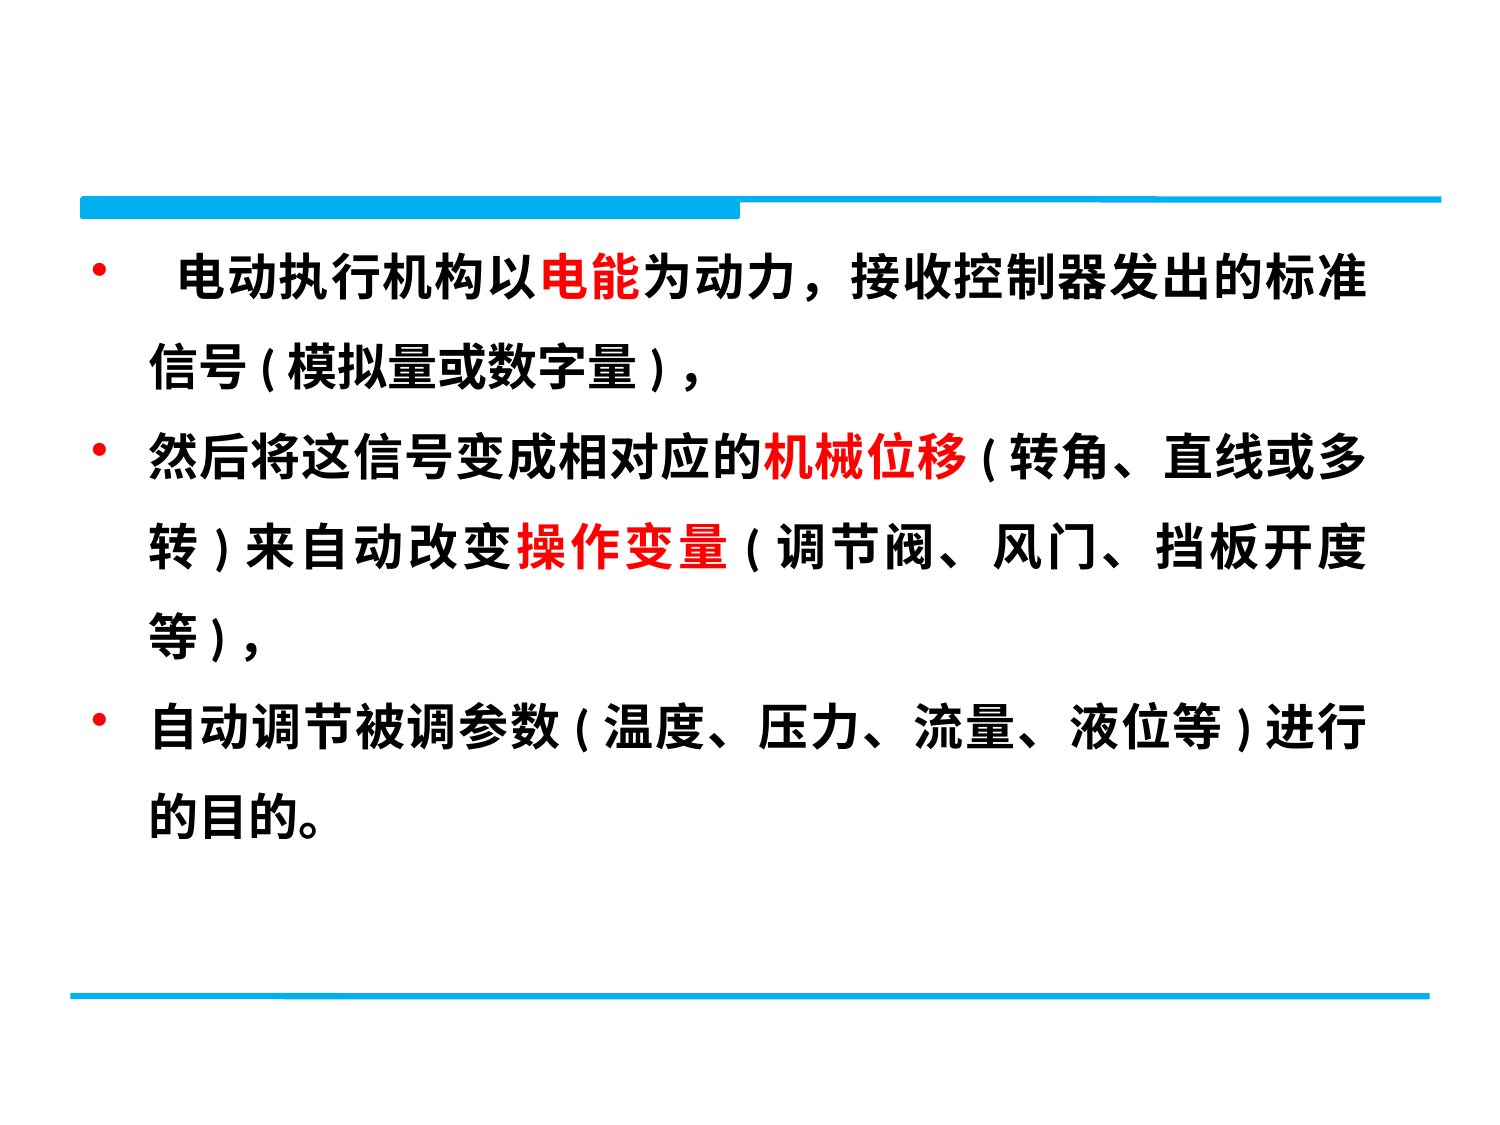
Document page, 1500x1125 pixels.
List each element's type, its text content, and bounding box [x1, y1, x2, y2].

list 电动执行机构以电能为动力，接收控制器发出的标准信号(模拟量或数字量)， 然后将这信号变成相对应的机械位移(转角、直线或多转)来自动改变操作变量(调节阀、风门、挡板开度等)， 自动调节被调参数(温度、压力、流量、液位等)进行的目的。 [76, 207, 1383, 884]
